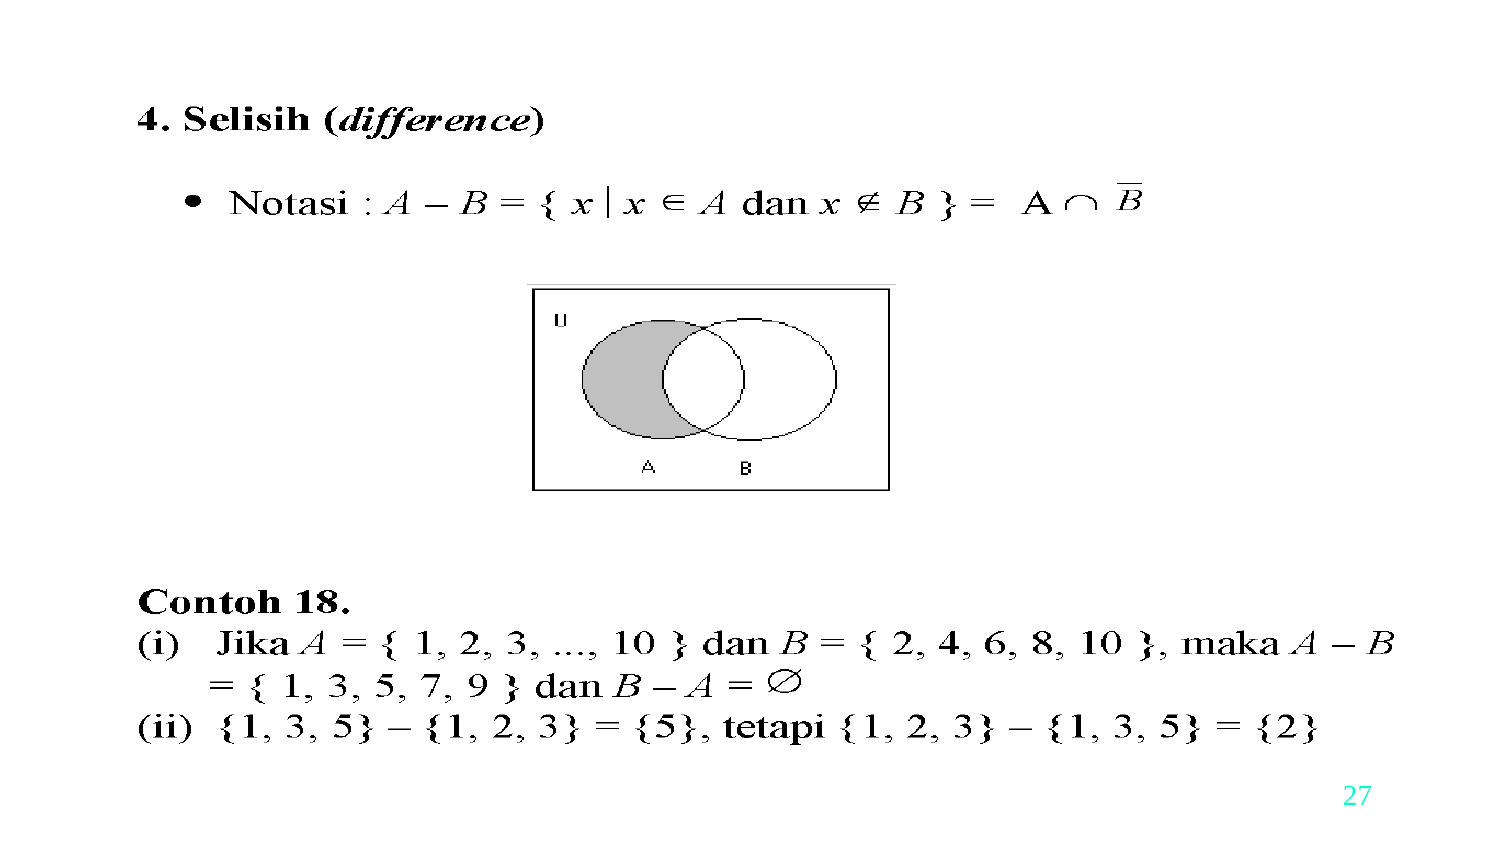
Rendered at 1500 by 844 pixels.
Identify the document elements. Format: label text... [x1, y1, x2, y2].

text_box ‹#› [1074, 789, 1388, 825]
picture [137, 83, 1433, 781]
